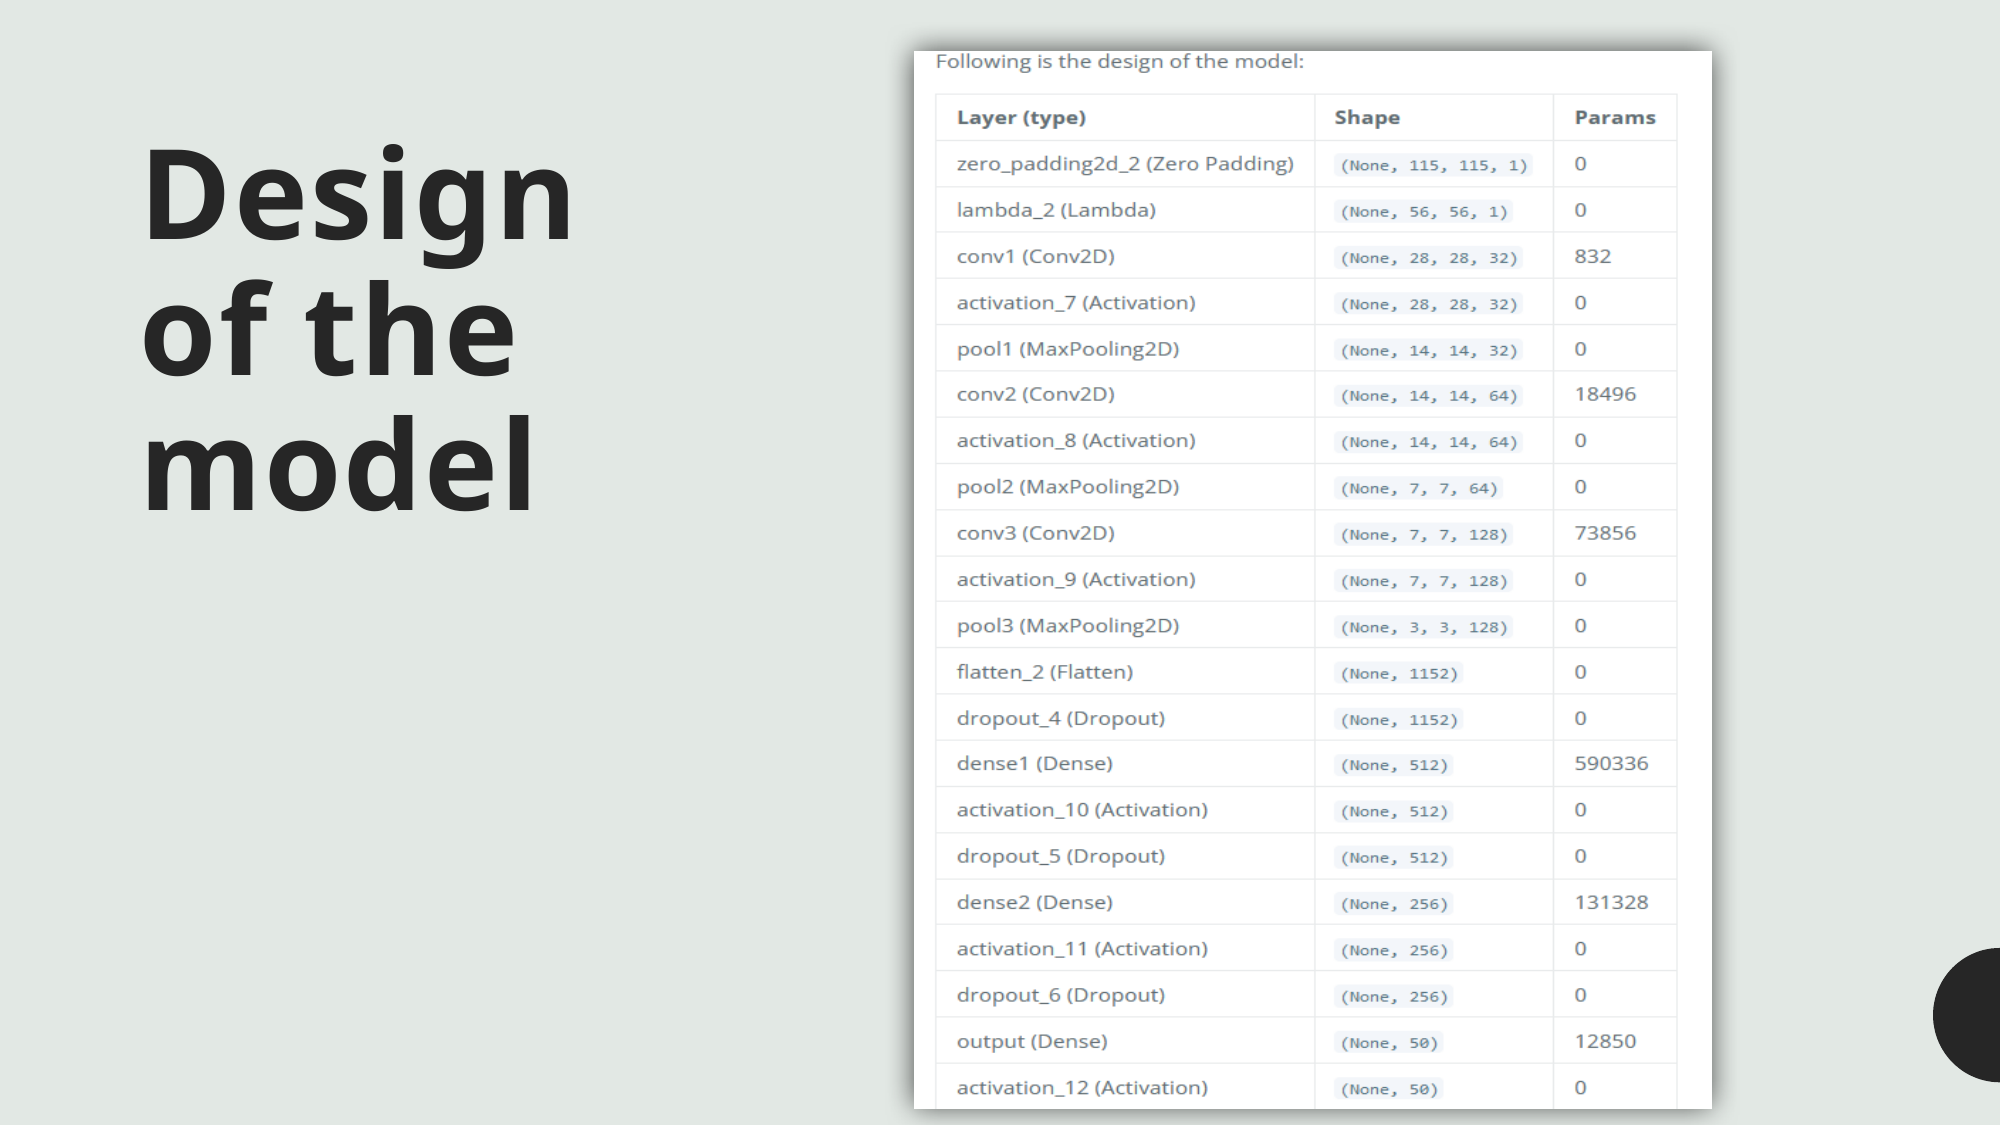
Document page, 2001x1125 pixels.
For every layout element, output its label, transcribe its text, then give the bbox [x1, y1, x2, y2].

title Design of the model [124, 124, 753, 905]
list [914, 51, 1712, 1109]
